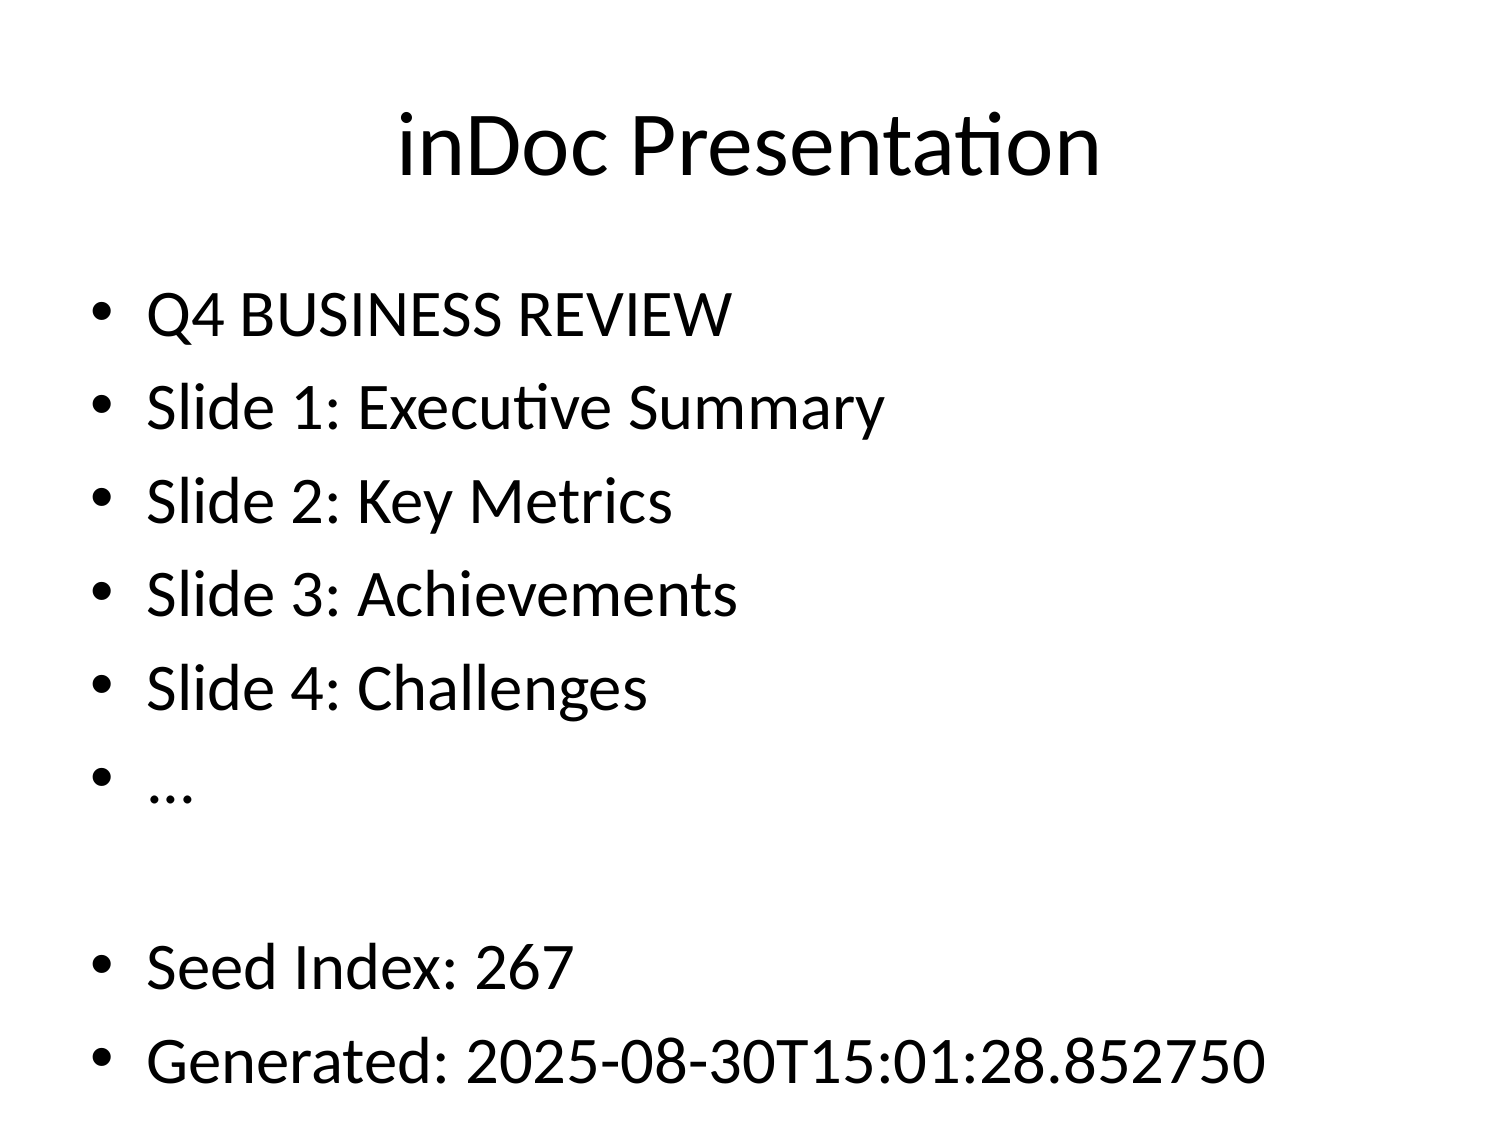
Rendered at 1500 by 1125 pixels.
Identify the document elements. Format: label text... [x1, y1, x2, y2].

title inDoc Presentation [75, 45, 1425, 233]
list Q4 BUSINESS REVIEW Slide 1: Executive Summary Slide 2: Key Metrics Slide 3: Achievements Slide 4: Challenges ... Seed Index: 267 Generated: 2025-08-30T15:01:28.852750 [75, 262, 1425, 1005]
